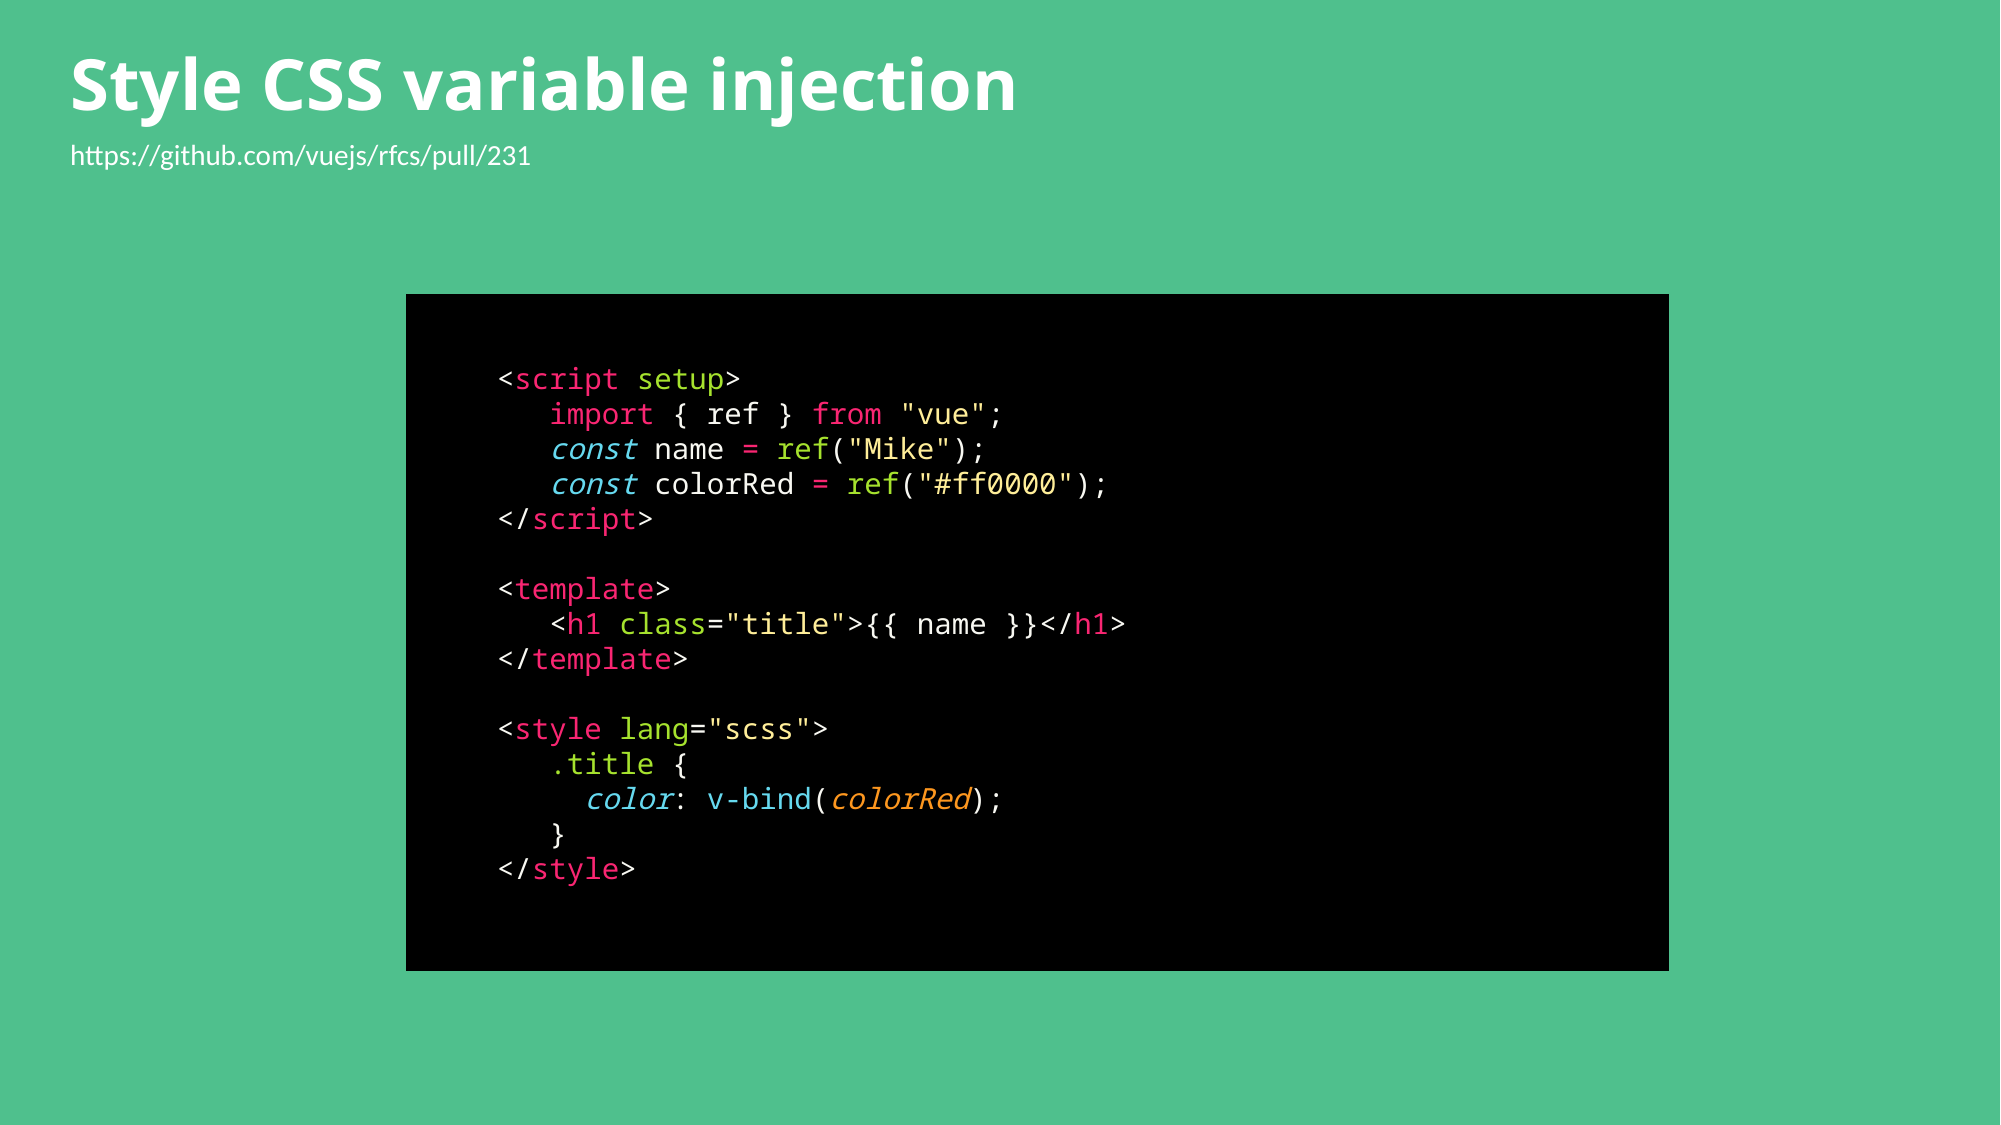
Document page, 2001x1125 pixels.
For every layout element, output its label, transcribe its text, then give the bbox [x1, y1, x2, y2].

text_box [406, 294, 1669, 971]
text_box <script setup> import { ref } from "vue"; const name = ref("Mike"); const colorRed = ref("#ff0000"); </script> <template> <h1 class="title">{{ name }}</h1> </template> <style lang="scss"> .title { color: v-bind(colorRed); } </style> [482, 353, 1611, 893]
title Style CSS variable injection [55, 37, 1047, 128]
text_box https://github.com/vuejs/rfcs/pull/231 [55, 128, 1056, 179]
